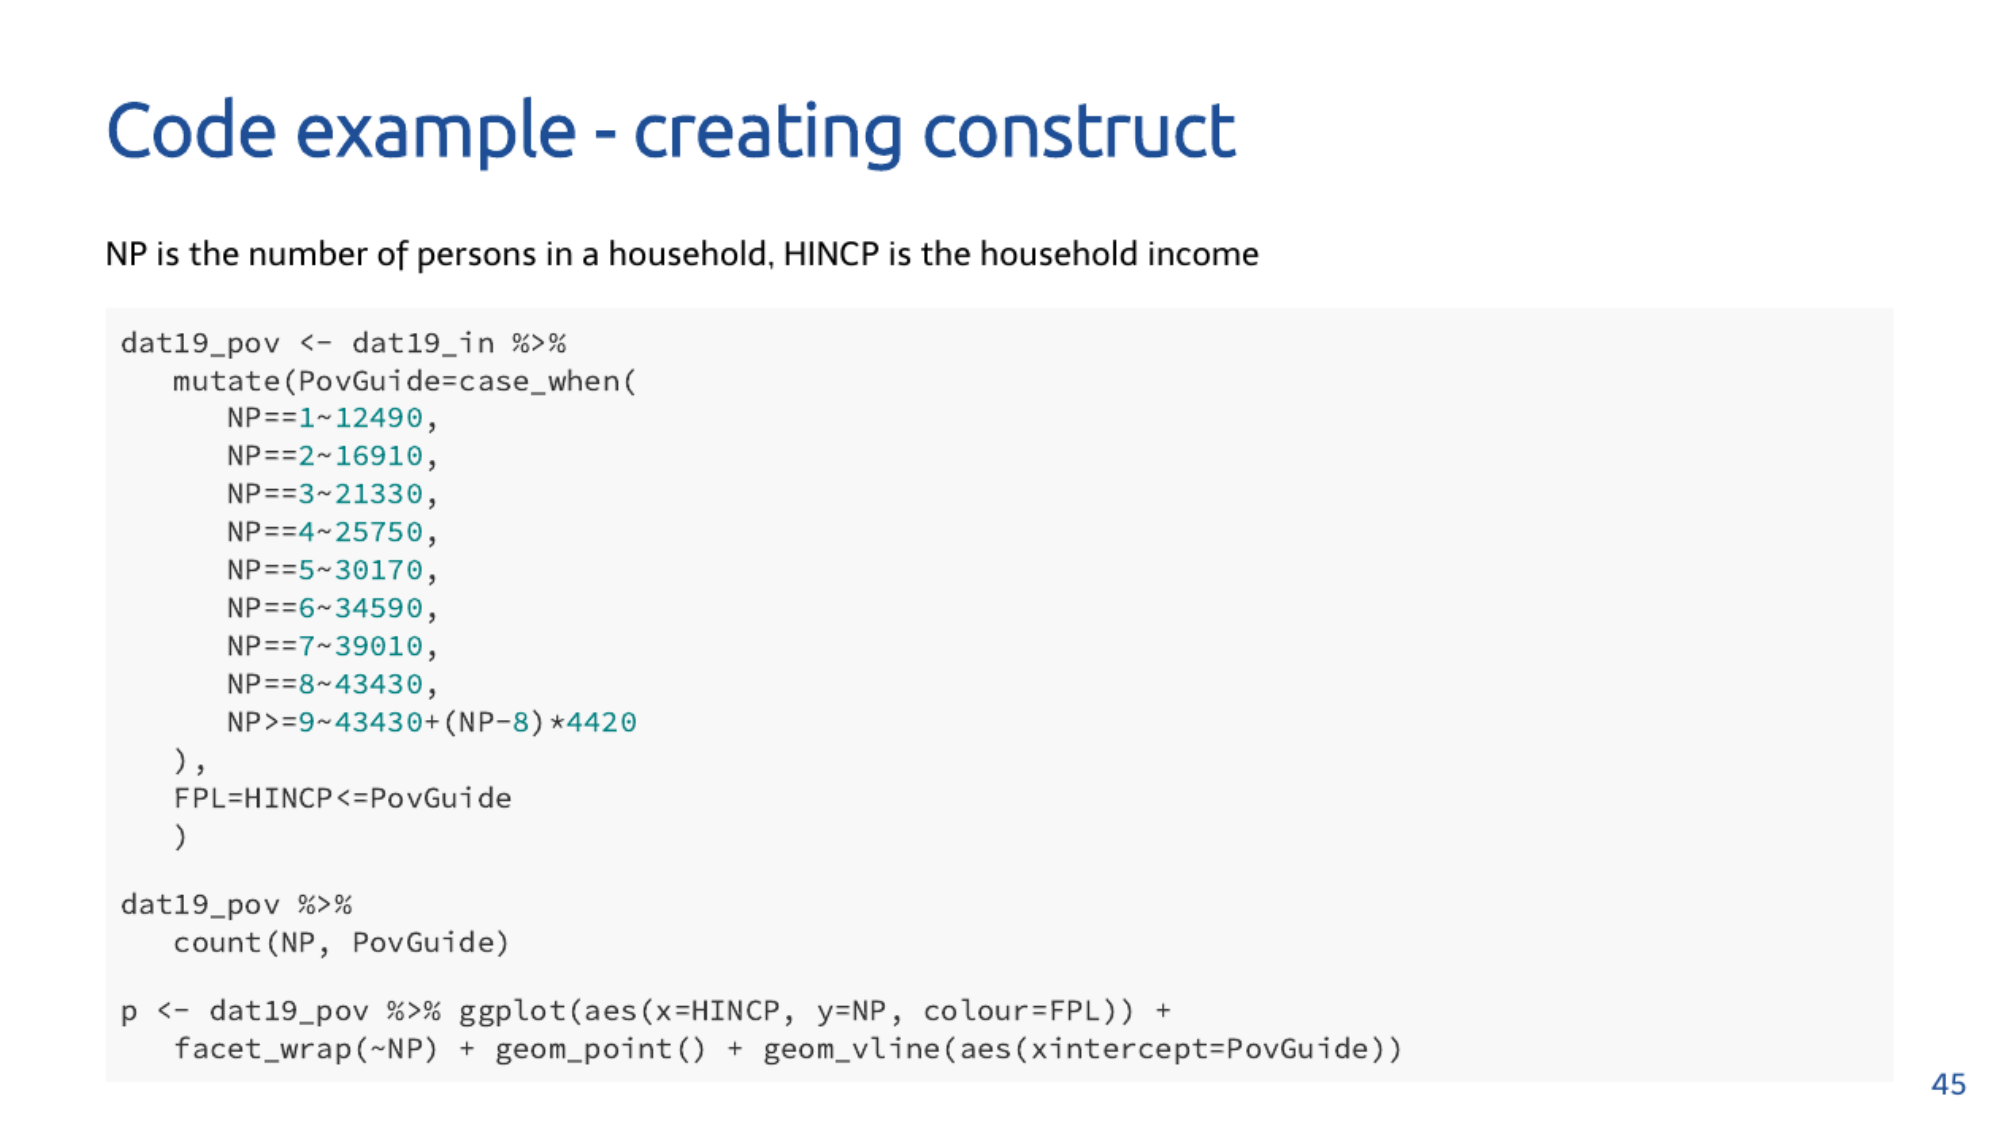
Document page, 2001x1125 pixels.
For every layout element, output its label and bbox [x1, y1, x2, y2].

list [0, 0, 2000, 1125]
